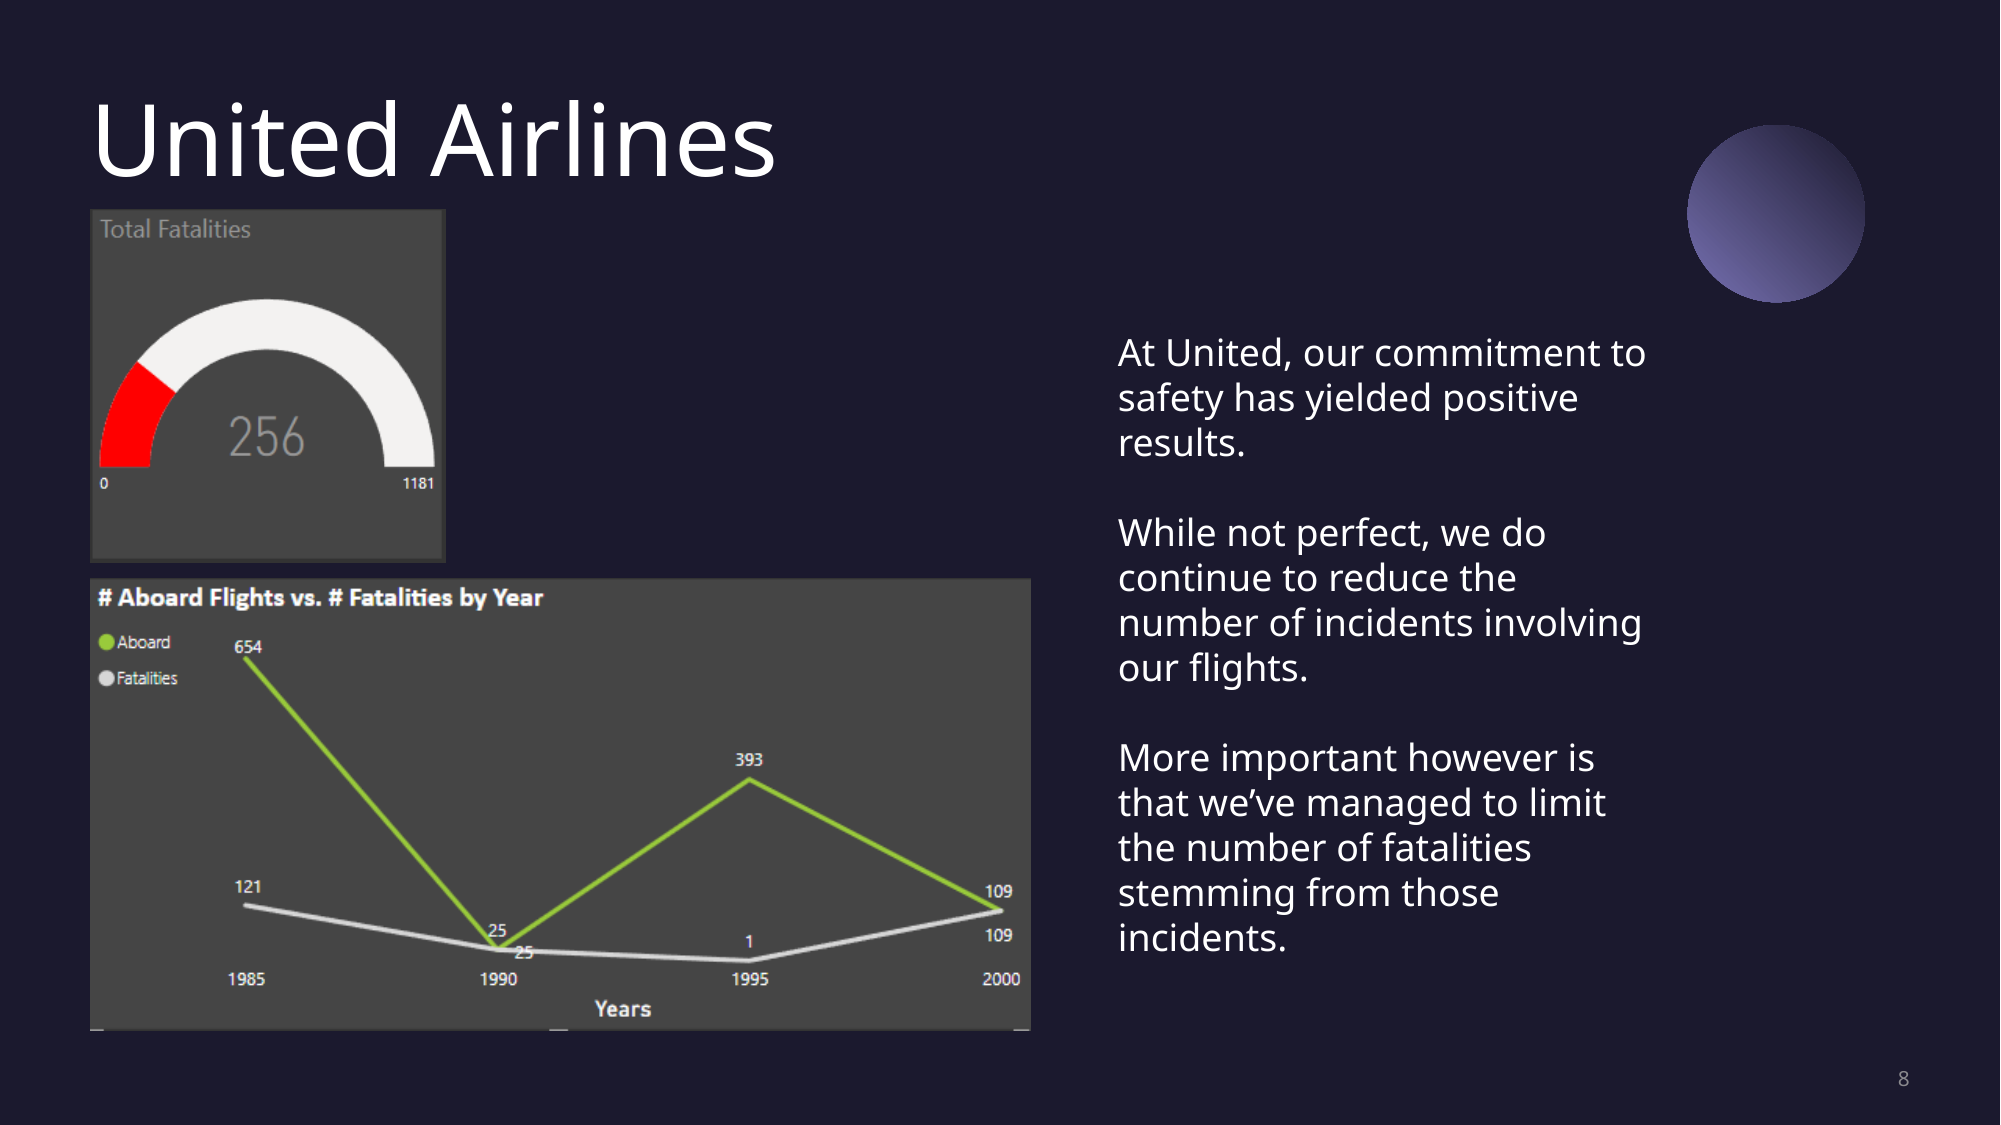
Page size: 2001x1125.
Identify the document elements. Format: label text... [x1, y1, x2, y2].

slide_number 8 [1632, 1067, 1910, 1093]
picture [89, 578, 1031, 1031]
title United Airlines [90, 90, 1449, 296]
picture [89, 209, 446, 563]
text_box At United, our commitment to safety has yielded positive results. While not perfect, we do continue to reduce the number of incidents involving our flights. More important however is that we’ve managed to limit the number of fatalities stemming from those incidents. [1103, 321, 1670, 966]
